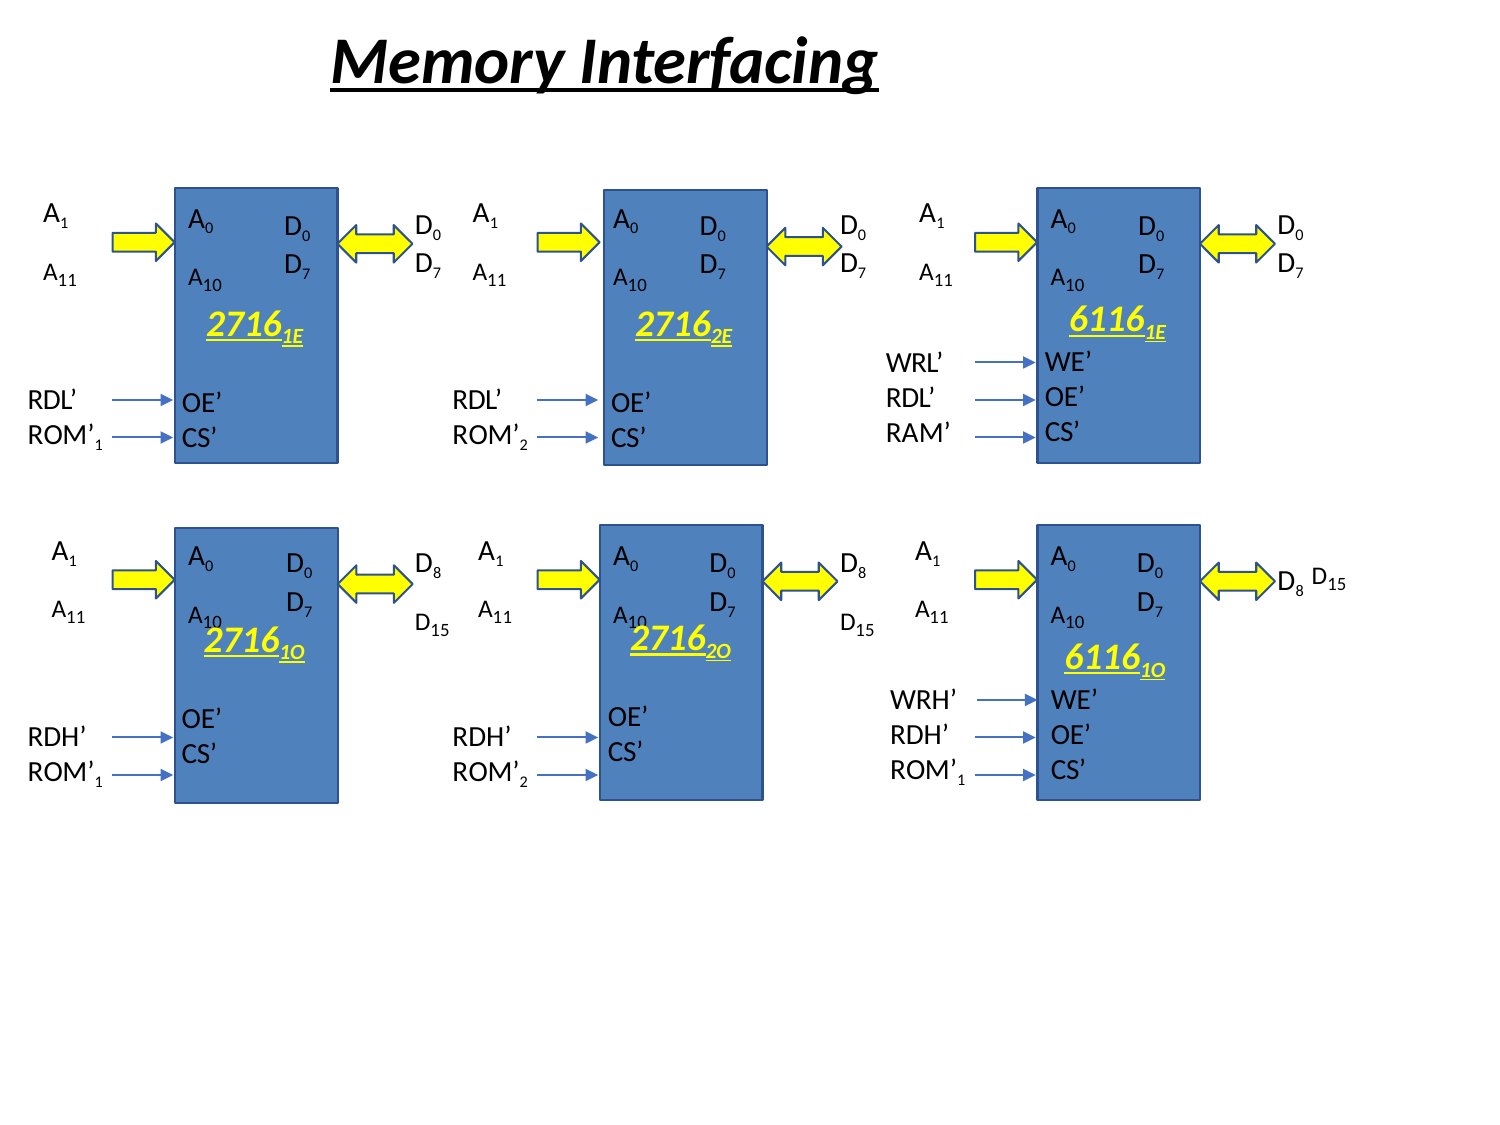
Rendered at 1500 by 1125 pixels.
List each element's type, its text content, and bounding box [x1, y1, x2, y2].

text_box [111, 559, 176, 600]
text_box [111, 730, 174, 744]
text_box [536, 222, 601, 407]
text_box A1 A11 [912, 183, 971, 295]
text_box A1 A11 [45, 521, 108, 633]
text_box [1036, 523, 1277, 802]
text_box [974, 355, 1036, 444]
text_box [973, 222, 1039, 358]
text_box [173, 526, 414, 805]
text_box A1 A11 [36, 183, 108, 295]
text_box A1 A11 [471, 521, 533, 633]
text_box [974, 693, 1038, 782]
text_box A1 A11 [908, 521, 971, 633]
text_box RDH’ ROM’1 [21, 715, 111, 791]
text_box D0 D7 [419, 203, 459, 282]
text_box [112, 430, 174, 444]
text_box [598, 523, 839, 802]
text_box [173, 186, 414, 464]
text_box D8 D15 [420, 533, 465, 645]
text_box WRH’ RDH’ ROM’1 [883, 678, 974, 789]
text_box D0 D7 [1282, 203, 1332, 282]
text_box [111, 222, 176, 407]
text_box RDH’ ROM’2 [446, 715, 536, 791]
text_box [973, 559, 1039, 600]
text_box Memory Interfacing [328, 14, 1047, 97]
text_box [602, 188, 843, 467]
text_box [537, 430, 599, 444]
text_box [536, 730, 599, 744]
text_box WRL’ RDL’ RAM’ [883, 340, 970, 448]
text_box D8 D15 [1282, 533, 1354, 600]
text_box D0 D7 [848, 203, 884, 282]
text_box D8 D15 [844, 533, 888, 645]
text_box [537, 768, 599, 782]
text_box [1036, 186, 1277, 464]
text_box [536, 559, 601, 600]
text_box RDL’ ROM’1 [21, 378, 111, 454]
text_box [112, 768, 174, 782]
text_box RDL’ ROM’2 [446, 378, 536, 454]
text_box A1 A11 [466, 183, 529, 295]
